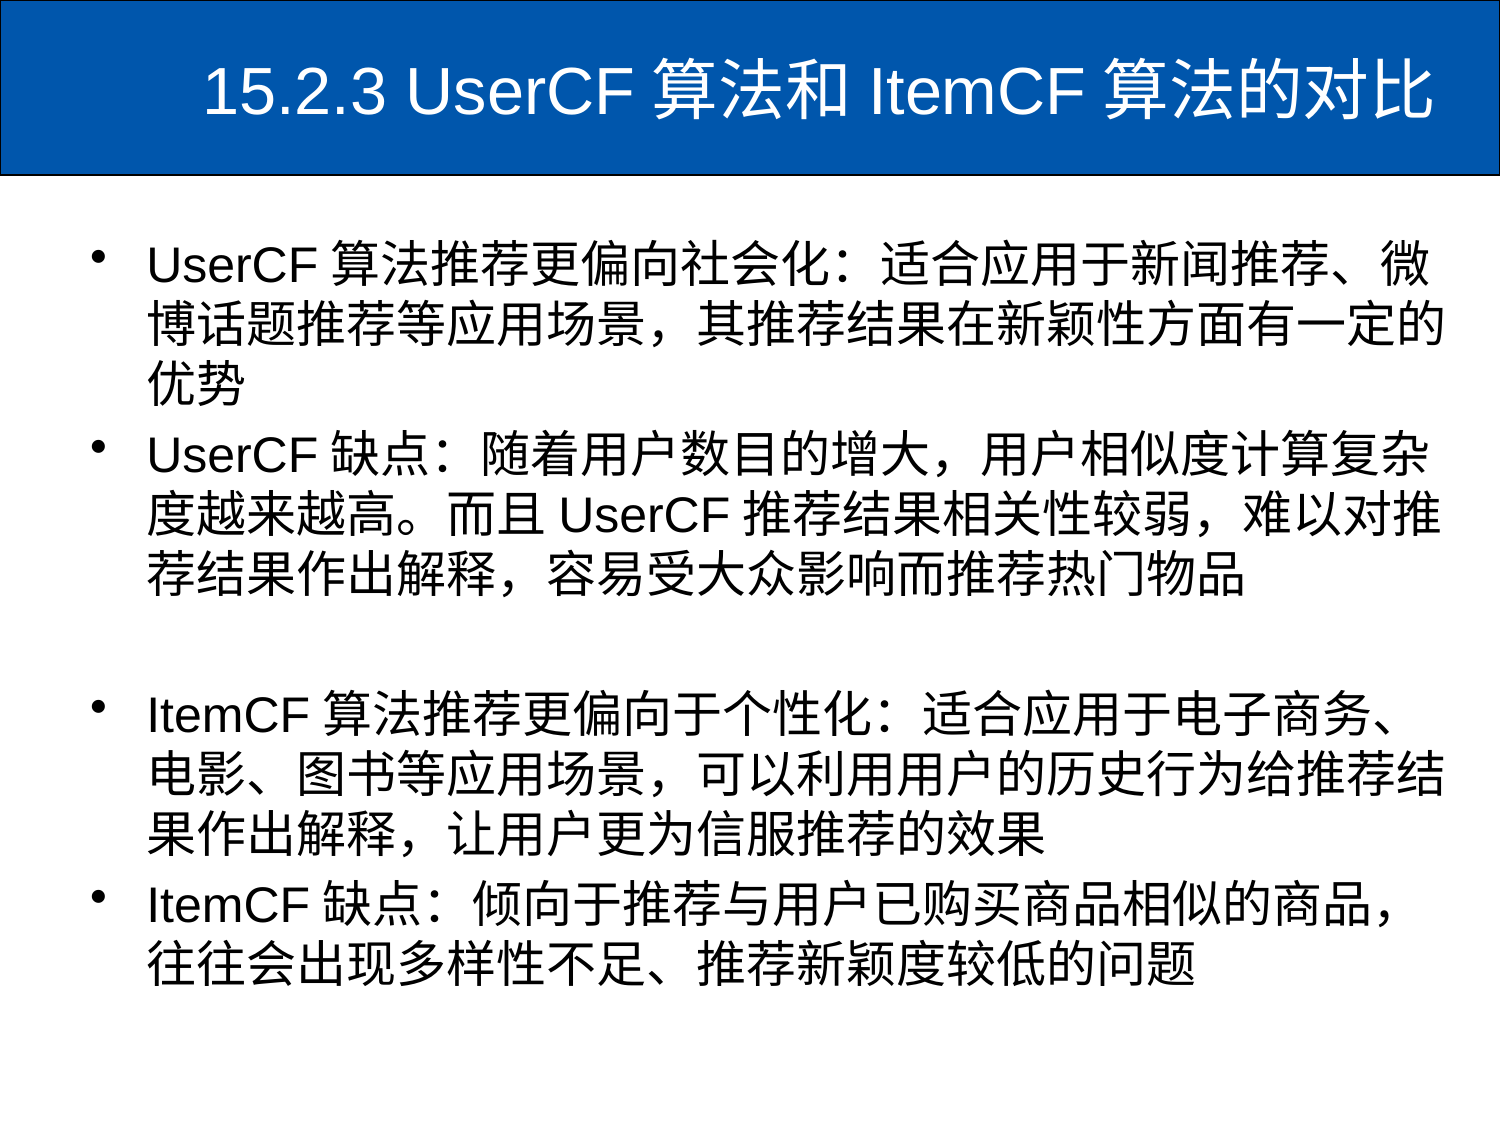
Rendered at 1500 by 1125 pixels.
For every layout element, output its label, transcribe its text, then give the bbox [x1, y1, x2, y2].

list UserCF算法推荐更偏向社会化：适合应用于新闻推荐、微博话题推荐等应用场景，其推荐结果在新颖性方面有一定的优势 UserCF缺点：随着用户数目的增大，用户相似度计算复杂度越来越高。而且UserCF推荐结果相关性较弱，难以对推荐结果作出解释，容易受大众影响而推荐热门物品 ItemCF算法推荐更偏向于个性化：适合应用于电子商务、电影、图书等应用场景，可以利用用户的历史行为给推荐结果作出解释，让用户更为信服推荐的效果 ItemCF缺点：倾向于推荐与用户已购买商品相似的商品，往往会出现多样性不足、推荐新颖度较低的问题 [75, 224, 1475, 1005]
title 15.2.3 UserCF算法和ItemCF算法的对比 [187, 12, 1500, 163]
